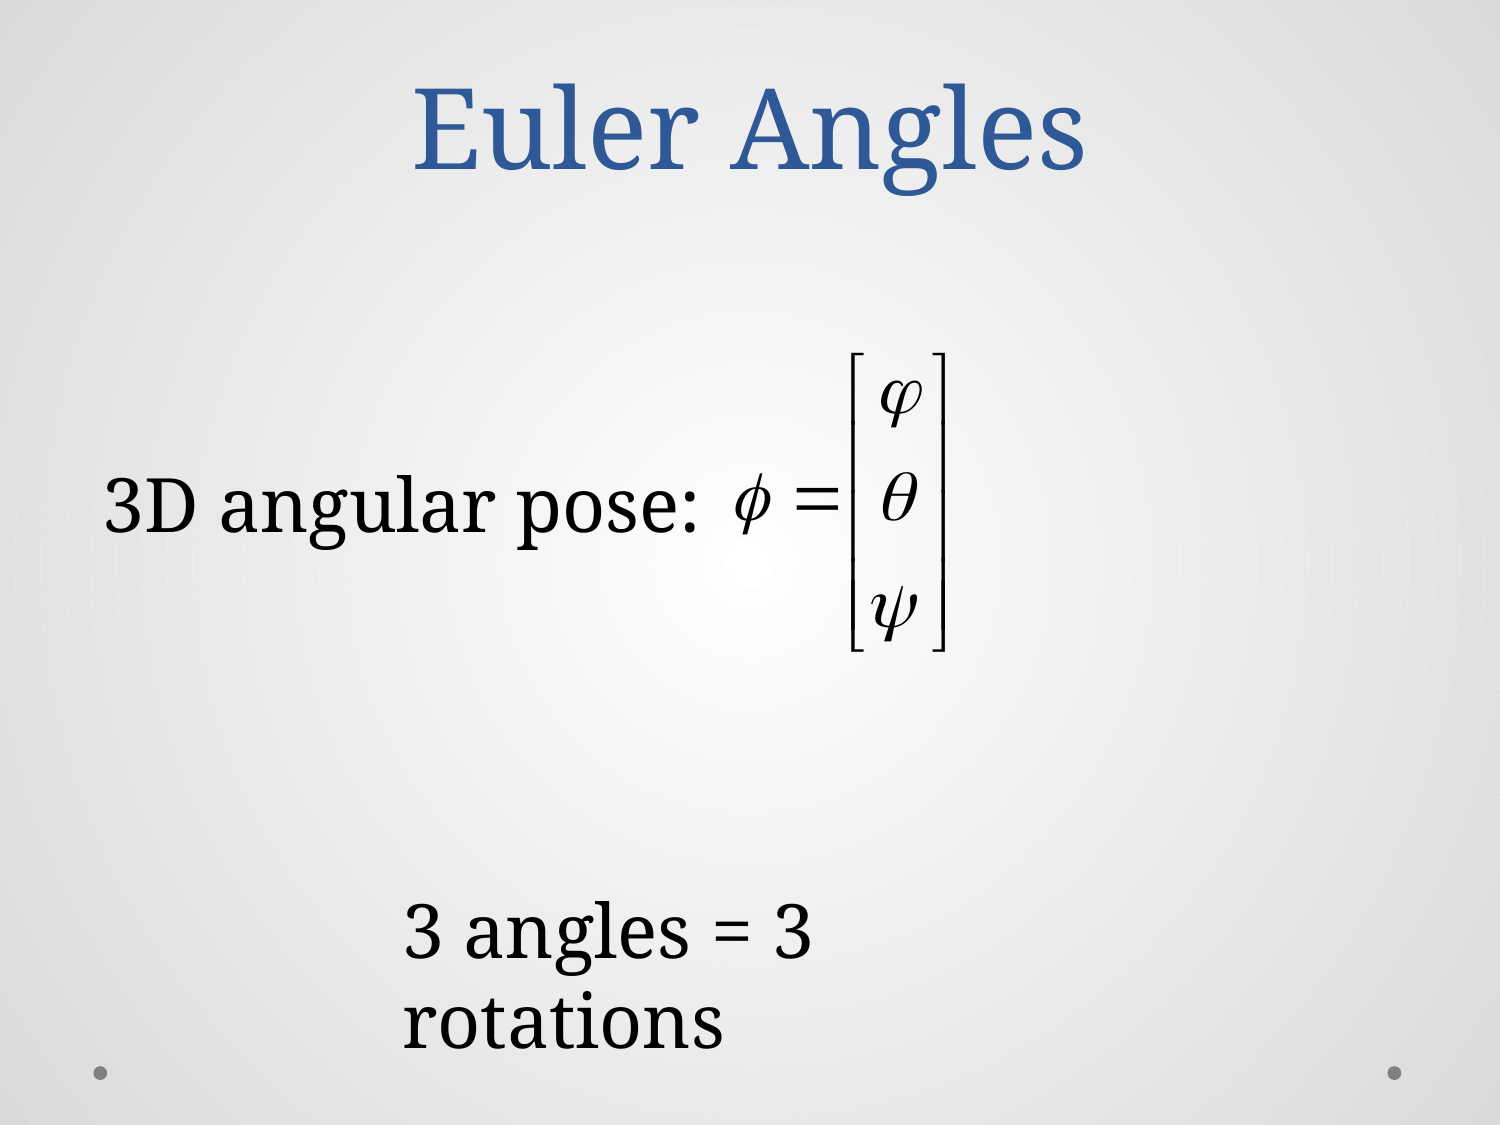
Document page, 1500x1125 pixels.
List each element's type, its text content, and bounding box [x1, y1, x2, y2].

text_box 3D angular pose: [87, 449, 719, 555]
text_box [724, 335, 976, 670]
text_box 3 angles = 3 rotations [387, 876, 1150, 1071]
title Euler Angles [75, 0, 1425, 263]
